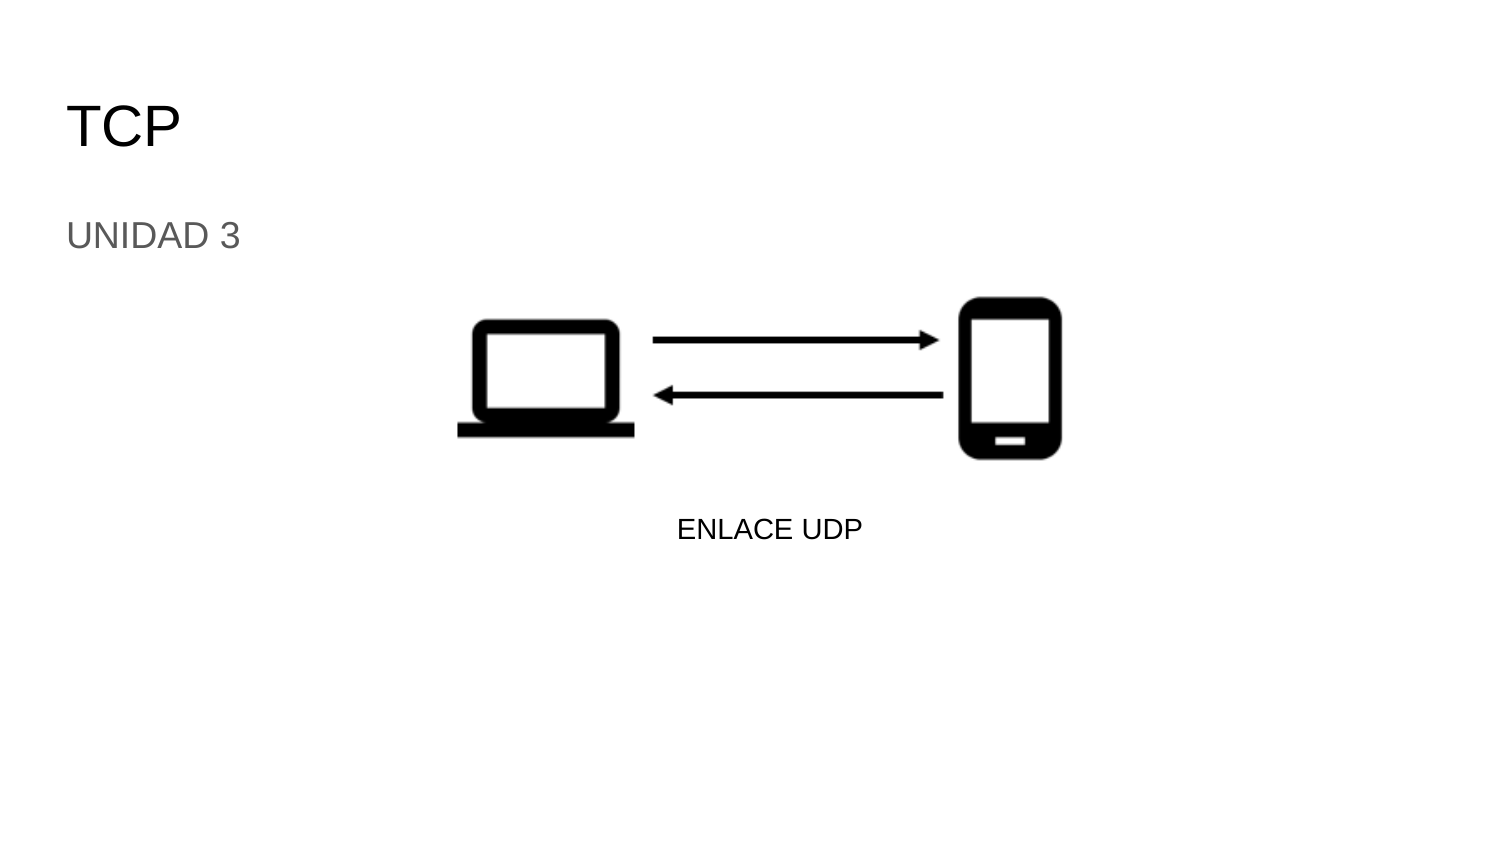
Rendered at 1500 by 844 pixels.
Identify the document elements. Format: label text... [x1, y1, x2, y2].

title TCP [51, 72, 1449, 167]
text_box ENLACE UDP [661, 503, 904, 561]
picture [407, 272, 1093, 496]
list UNIDAD 3 [51, 189, 1449, 750]
